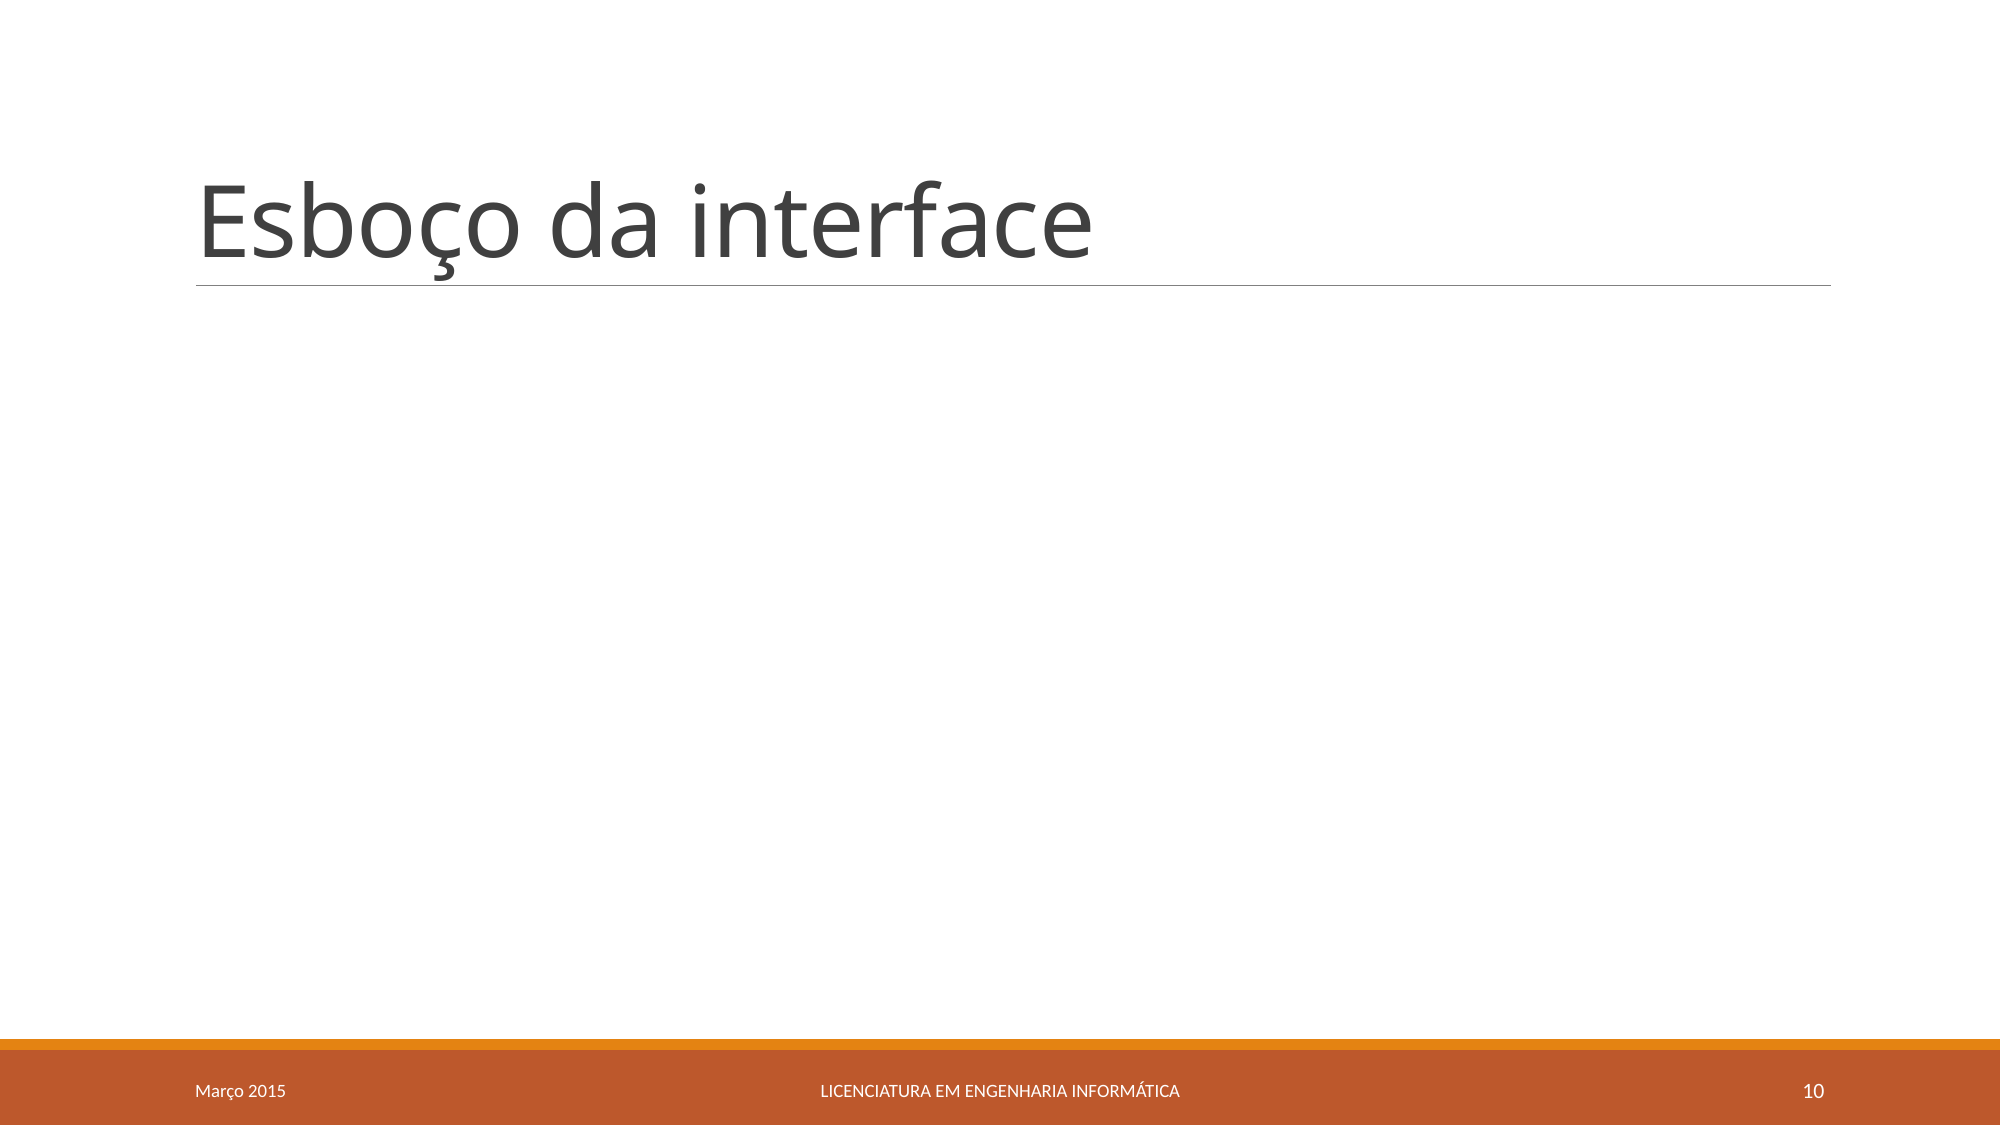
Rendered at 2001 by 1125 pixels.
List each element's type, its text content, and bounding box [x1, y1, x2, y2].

slide_number 10 [1624, 1059, 1840, 1120]
slide_number Março 2015 [180, 1059, 586, 1120]
footer Licenciatura em Engenharia Informática [604, 1059, 1396, 1120]
title Esboço da interface [180, 47, 1830, 285]
